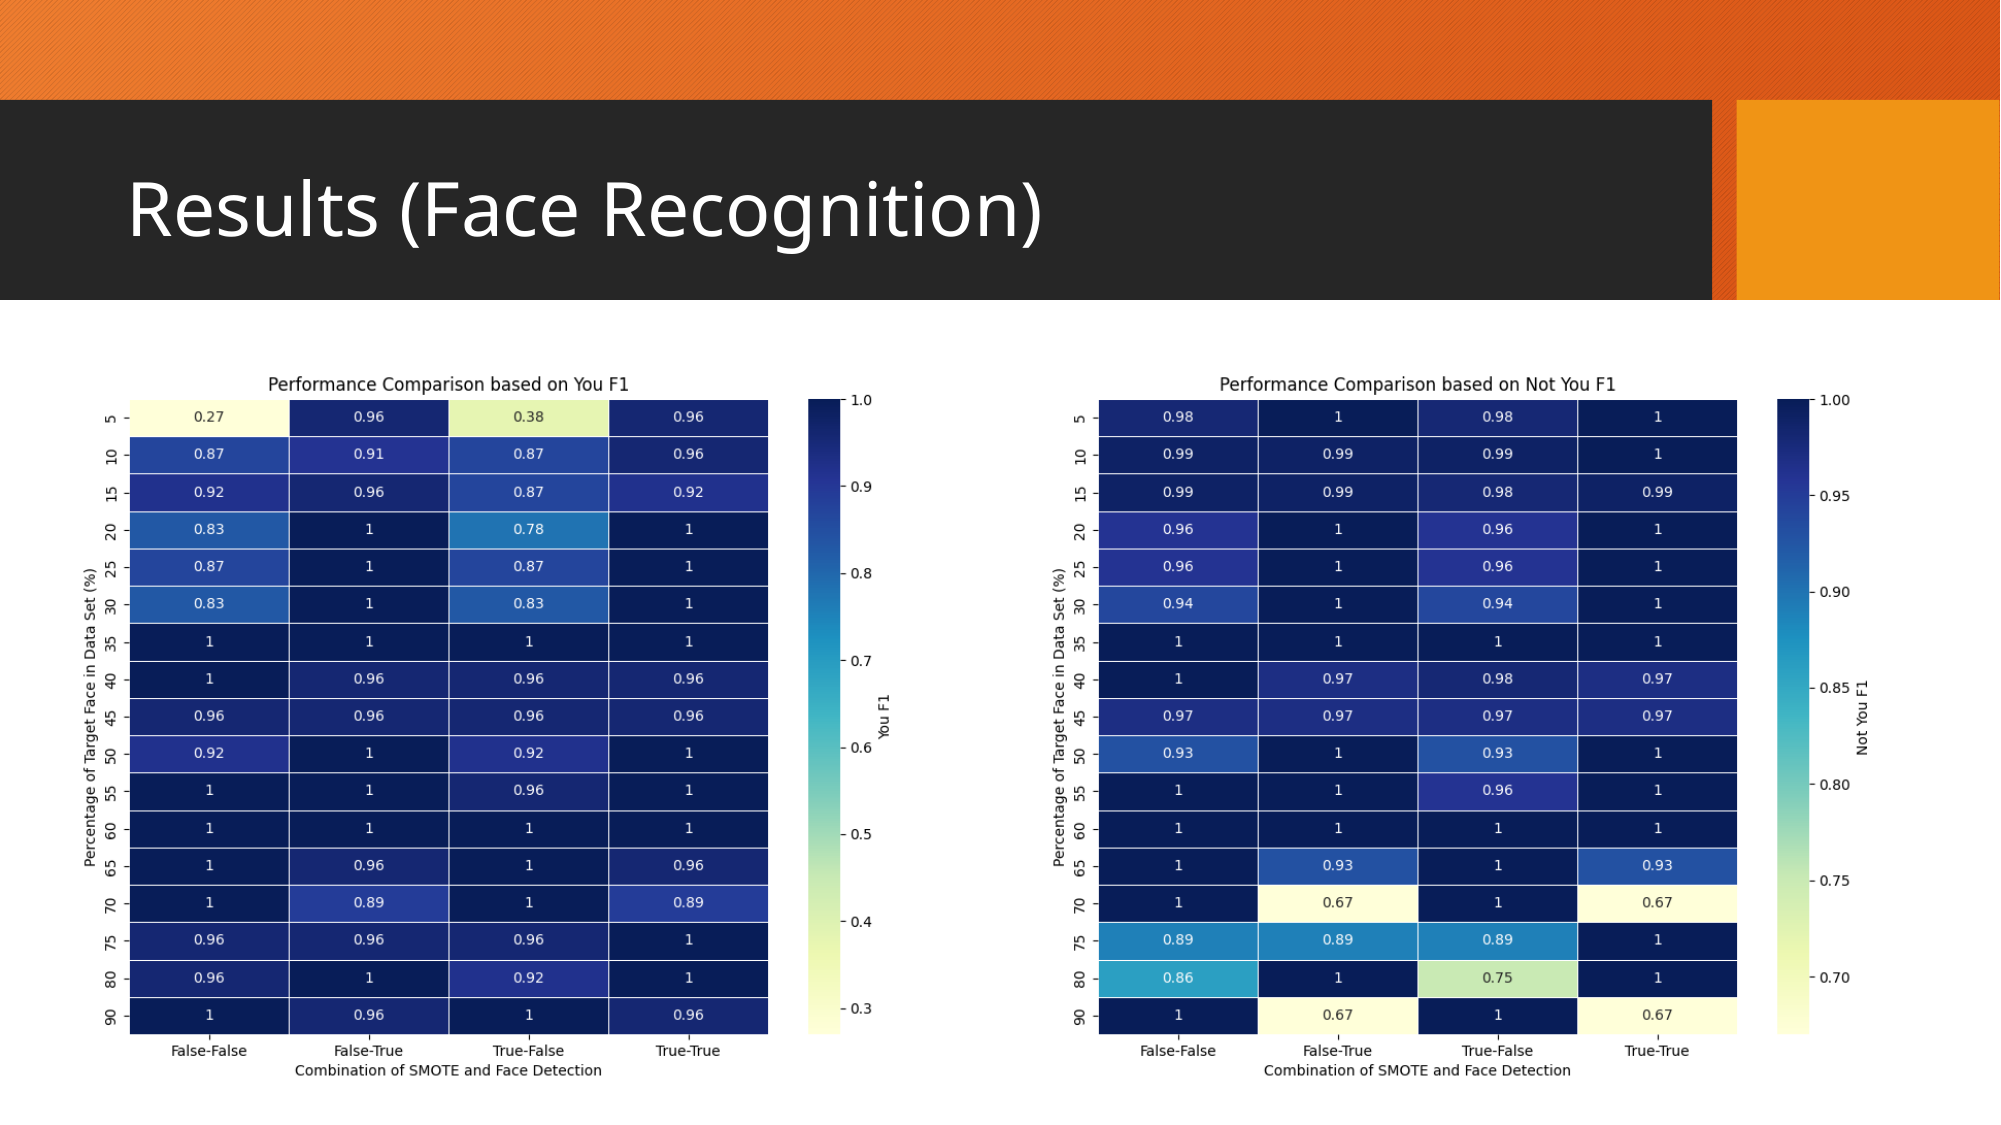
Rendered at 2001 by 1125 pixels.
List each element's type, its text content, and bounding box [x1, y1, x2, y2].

title Results (Face Recognition) [111, 123, 1689, 300]
picture [0, 300, 2000, 1125]
